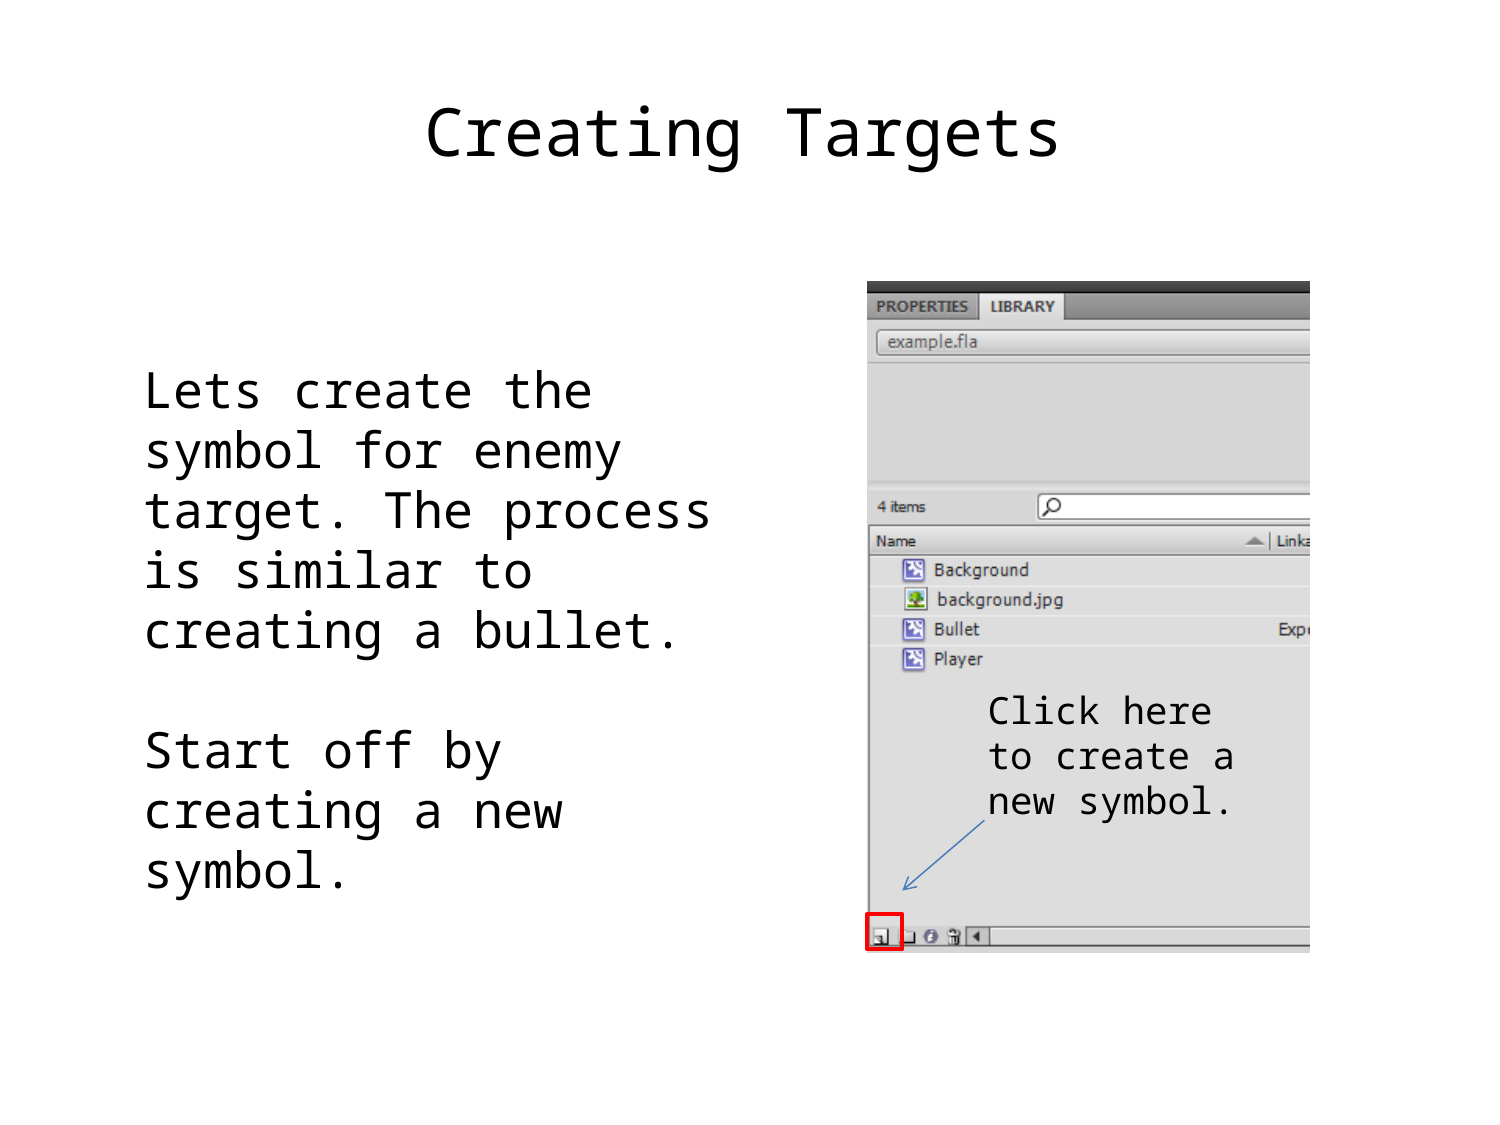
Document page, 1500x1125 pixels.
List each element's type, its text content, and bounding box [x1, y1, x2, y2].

text_box Lets create the symbol for enemy target. The process is similar to creating a bullet. Start off by creating a new symbol. [128, 351, 786, 907]
text_box Creating Targets [70, 81, 1418, 177]
picture [866, 280, 1310, 954]
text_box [902, 820, 985, 891]
